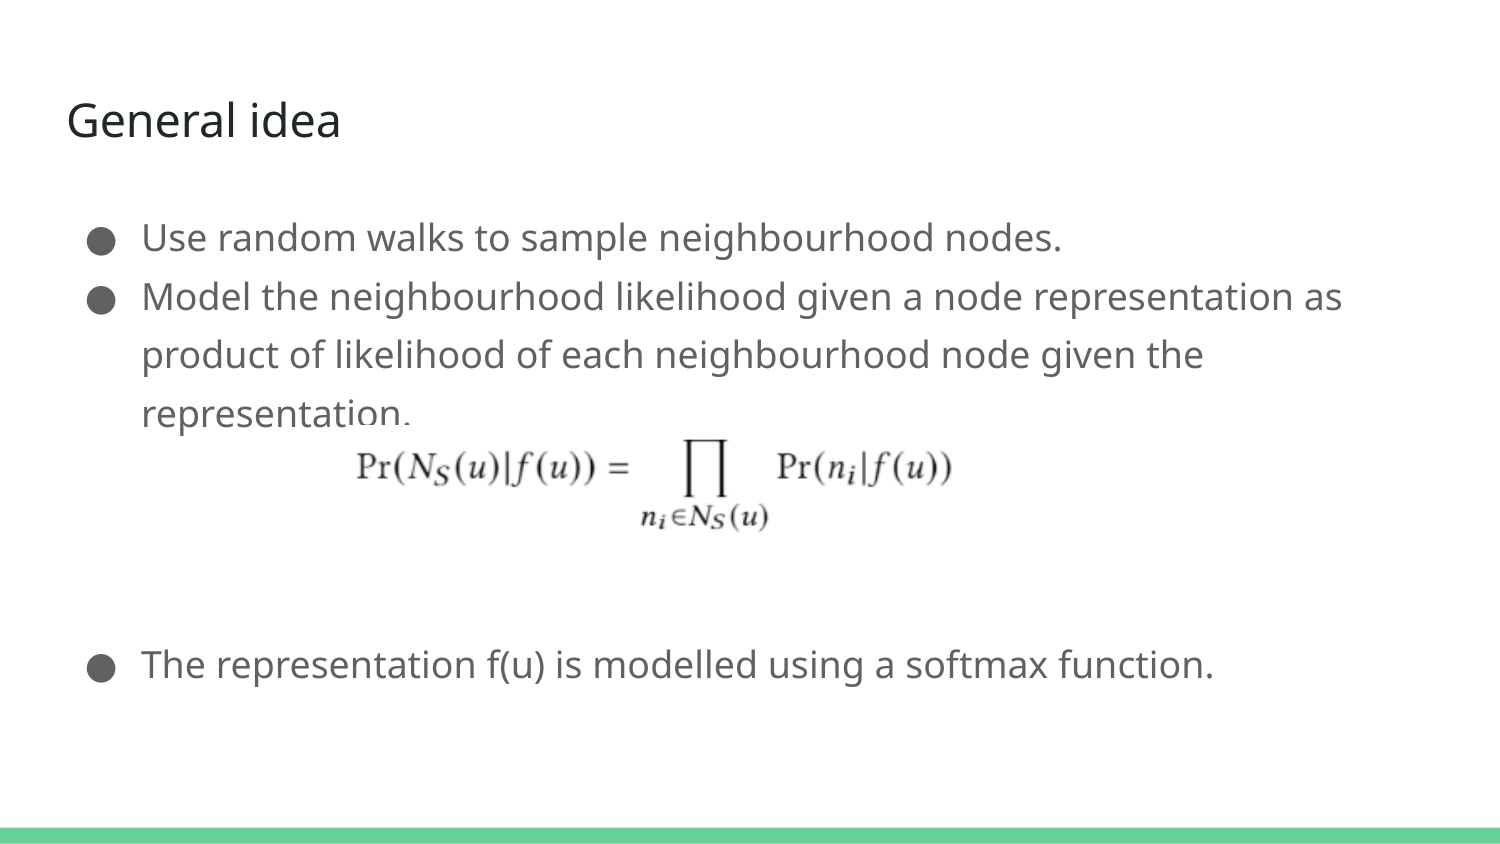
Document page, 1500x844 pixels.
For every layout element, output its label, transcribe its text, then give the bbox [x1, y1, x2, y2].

title General idea [51, 72, 1449, 167]
picture [348, 425, 985, 547]
list Use random walks to sample neighbourhood nodes. Model the neighbourhood likelihood given a node representation as product of likelihood of each neighbourhood node given the representation. The representation f(u) is modelled using a softmax function. [51, 189, 1449, 750]
